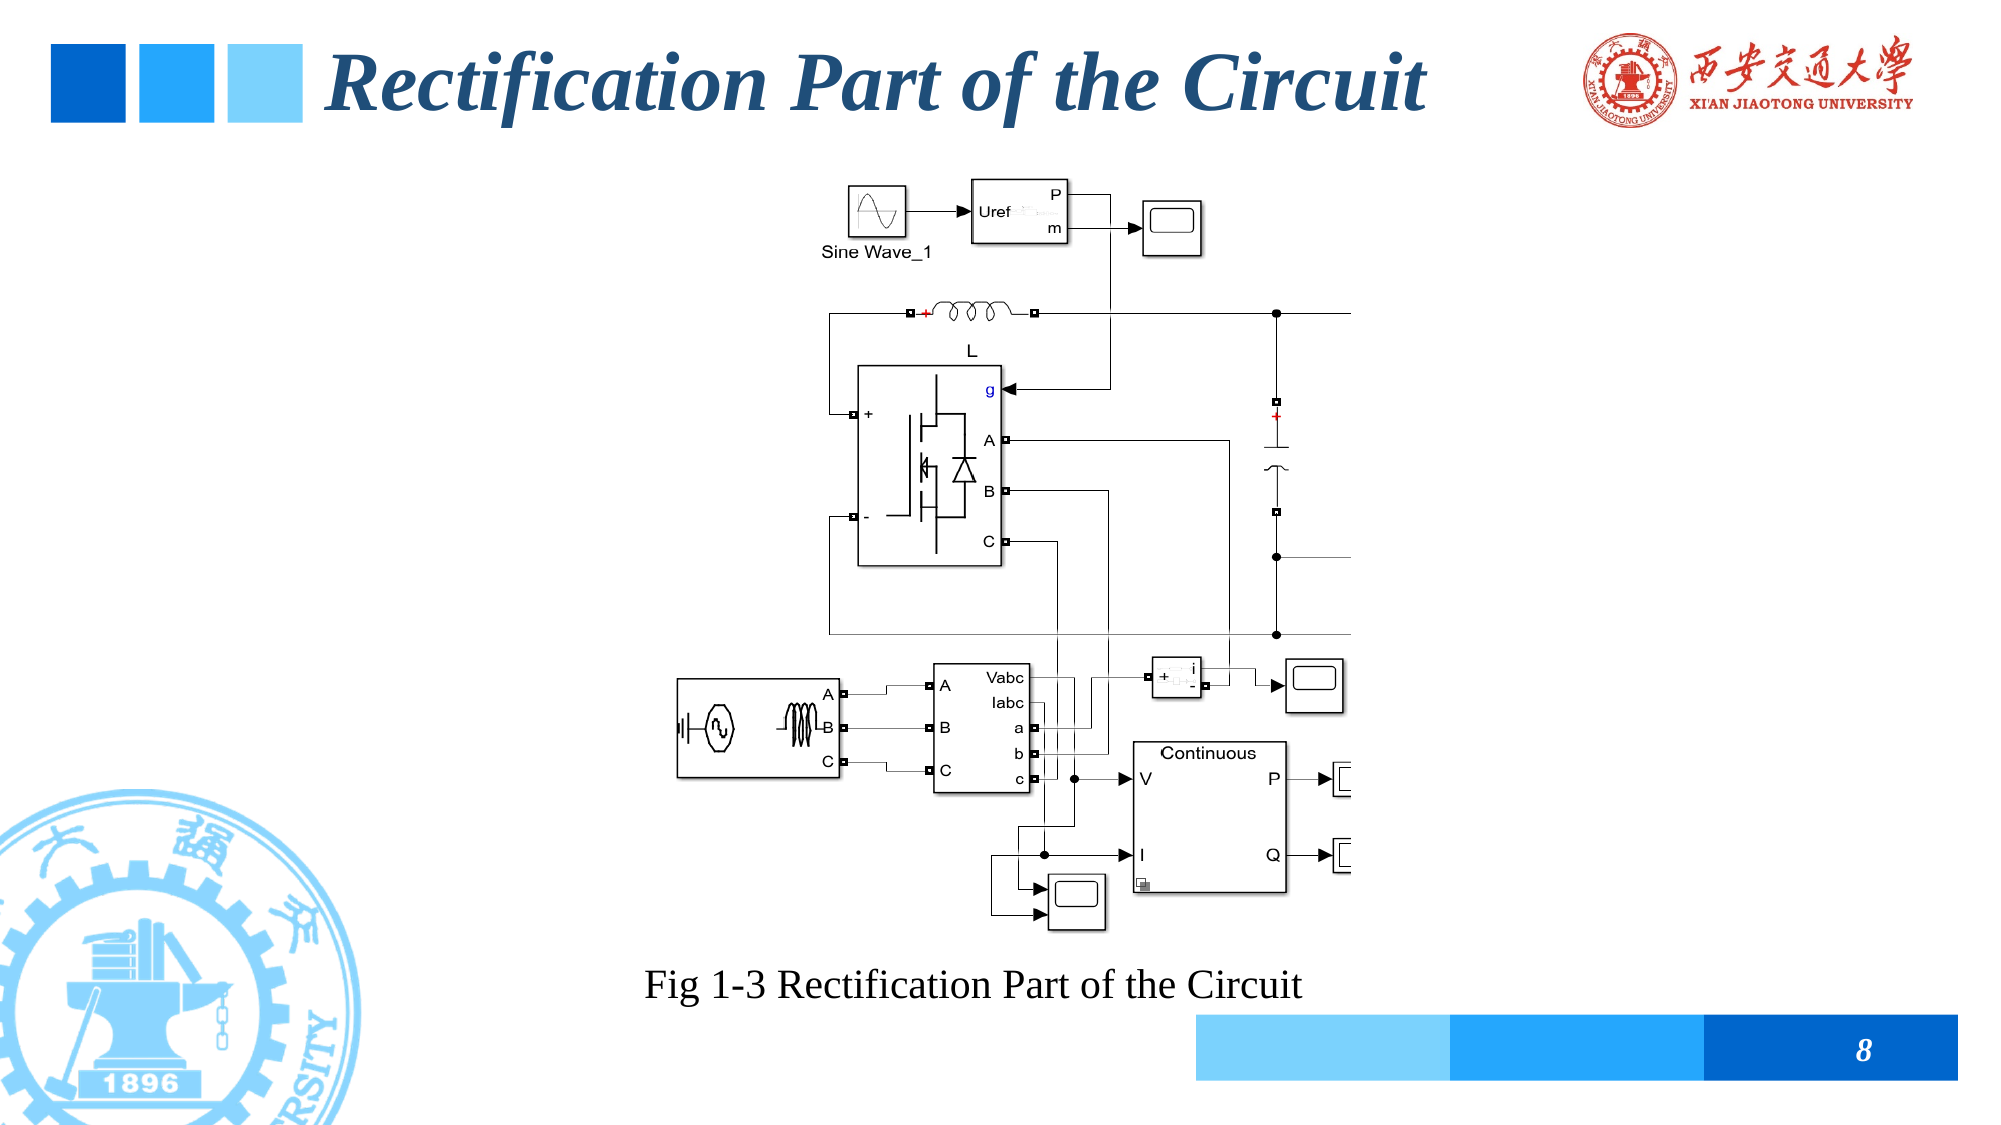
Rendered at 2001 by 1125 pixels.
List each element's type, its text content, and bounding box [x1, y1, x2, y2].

slide_number 8 [1437, 1017, 1888, 1078]
title Rectification Part of the Circuit [309, 25, 1459, 137]
picture [0, 789, 366, 1125]
picture [596, 164, 1351, 934]
picture [1583, 33, 1913, 128]
text_box Fig 1-3 Rectification Part of the Circuit [629, 949, 1318, 1015]
